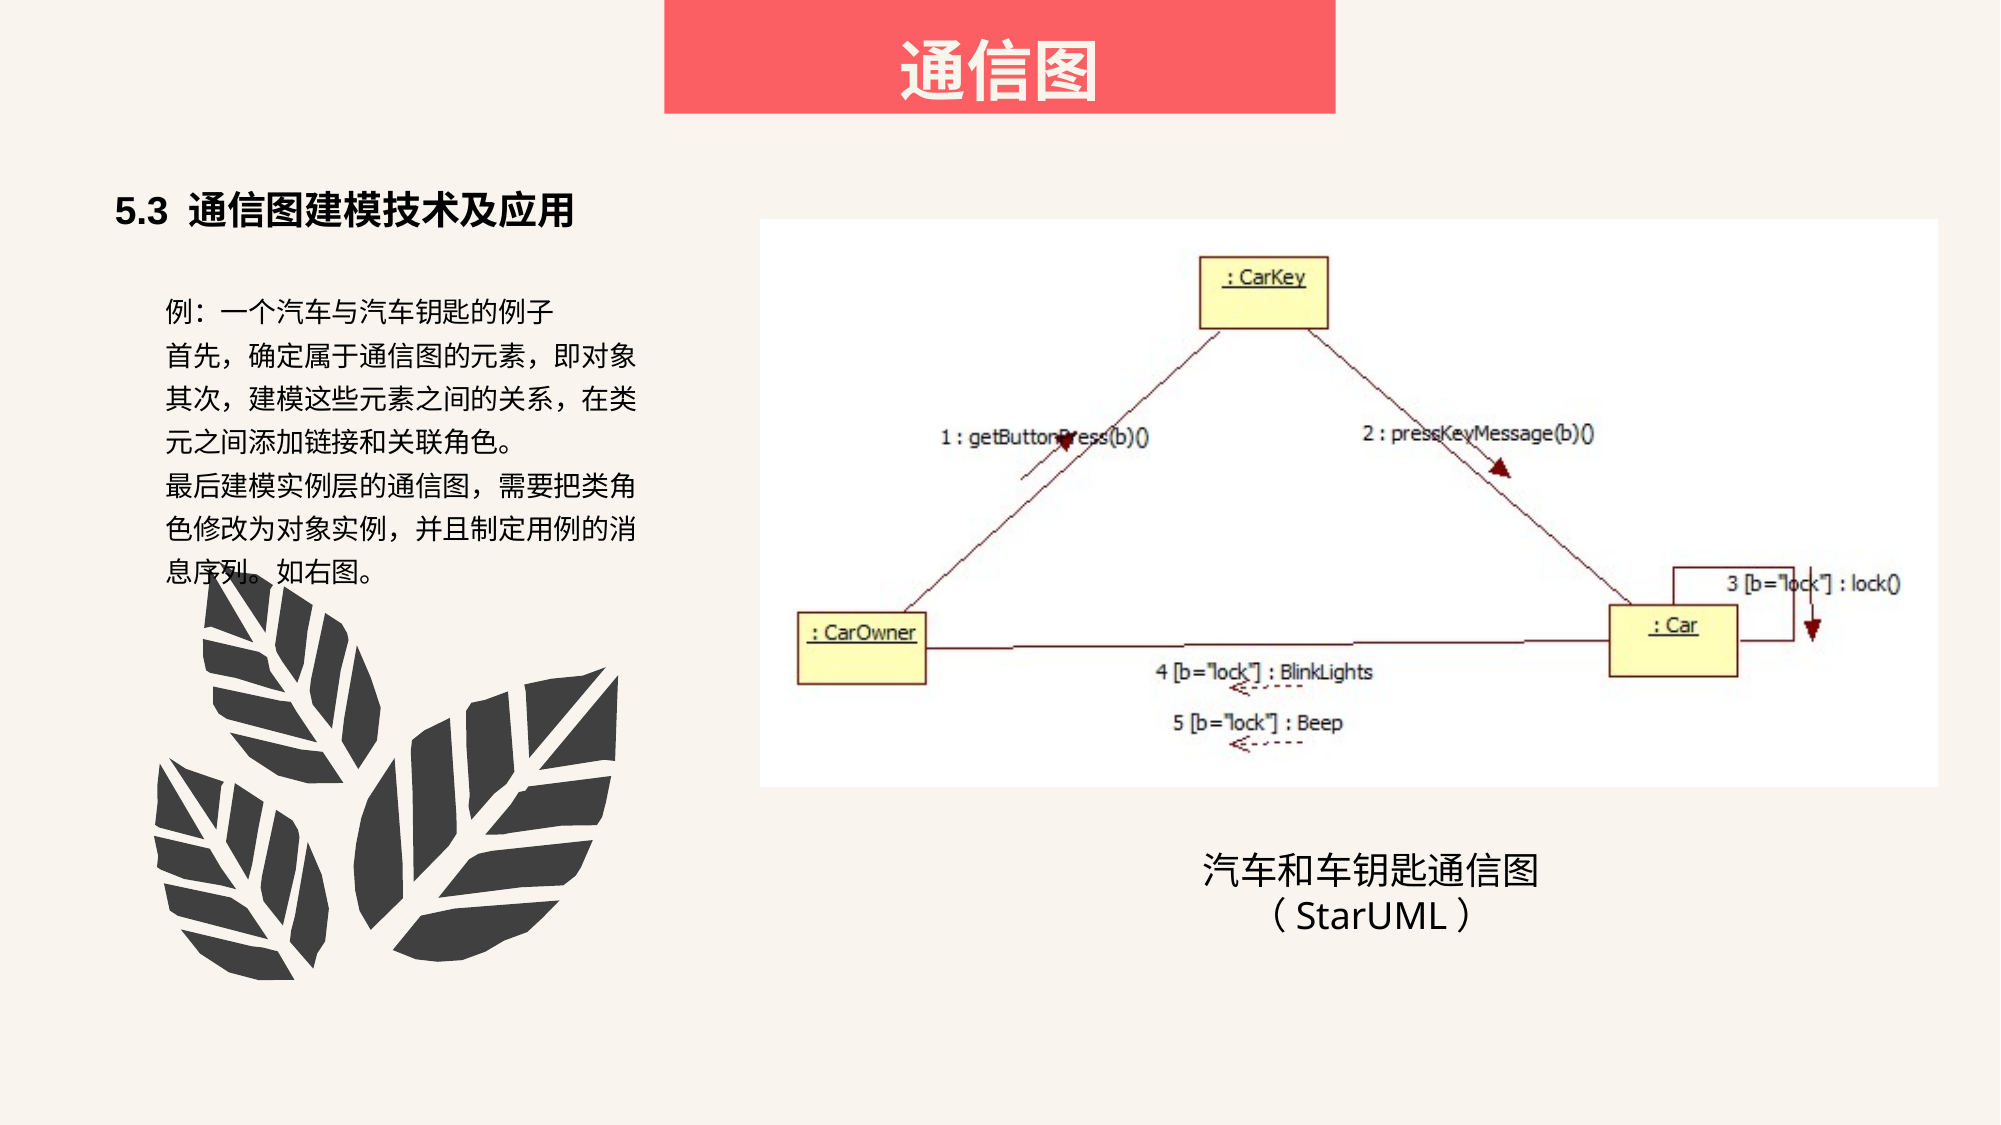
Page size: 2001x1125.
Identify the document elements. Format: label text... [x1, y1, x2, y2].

picture [760, 219, 1938, 787]
text_box 5.3 通信图建模技术及应用 [99, 164, 591, 240]
text_box 汽车和车钥匙通信图 （StarUML） [1156, 839, 1587, 945]
list 通信图 [664, 0, 1336, 114]
text_box 例：一个汽车与汽车钥匙的例子 首先，确定属于通信图的元素，即对象 其次，建模这些元素之间的关系，在类元之间添加链接和关联角色。 最后建模实例层的通信图，需要把类角色修改为对象实例，并且制定用例的消息序列。如右图。 [150, 277, 676, 596]
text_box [124, 540, 586, 1017]
